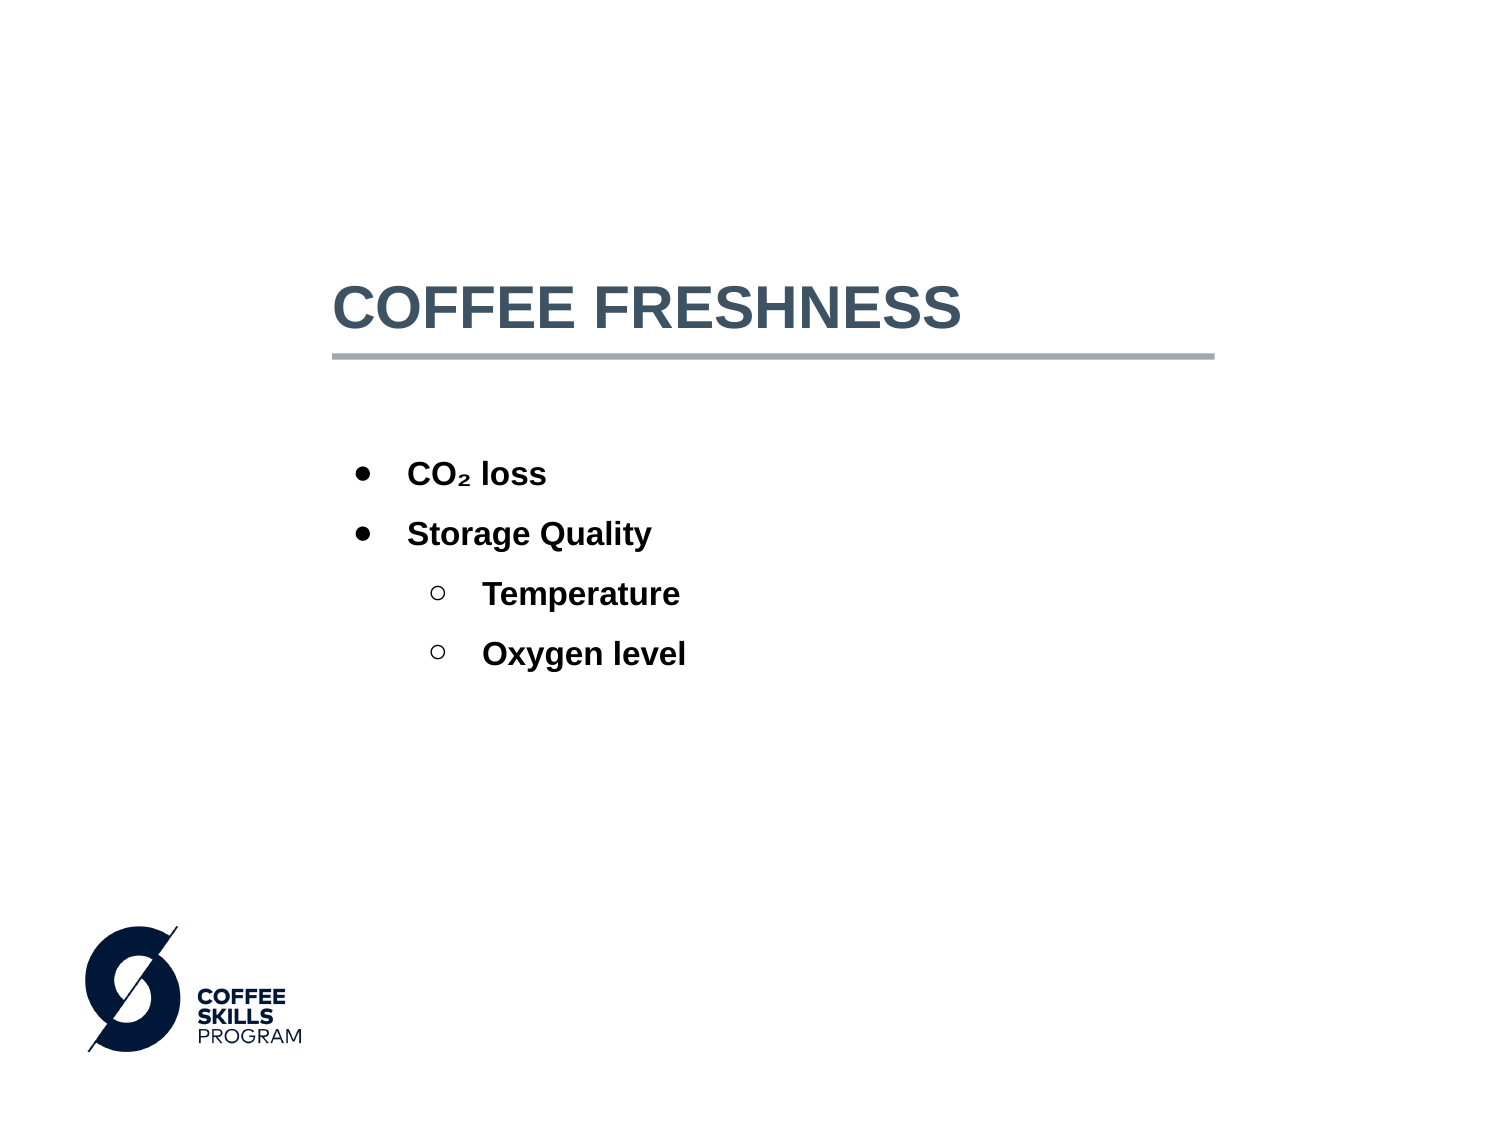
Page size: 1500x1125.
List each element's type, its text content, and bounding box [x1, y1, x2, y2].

text_box COFFEE FRESHNESS [317, 260, 1247, 417]
picture [62, 907, 313, 1068]
text_box CO₂ loss Storage Quality Temperature Oxygen level [317, 417, 1324, 908]
